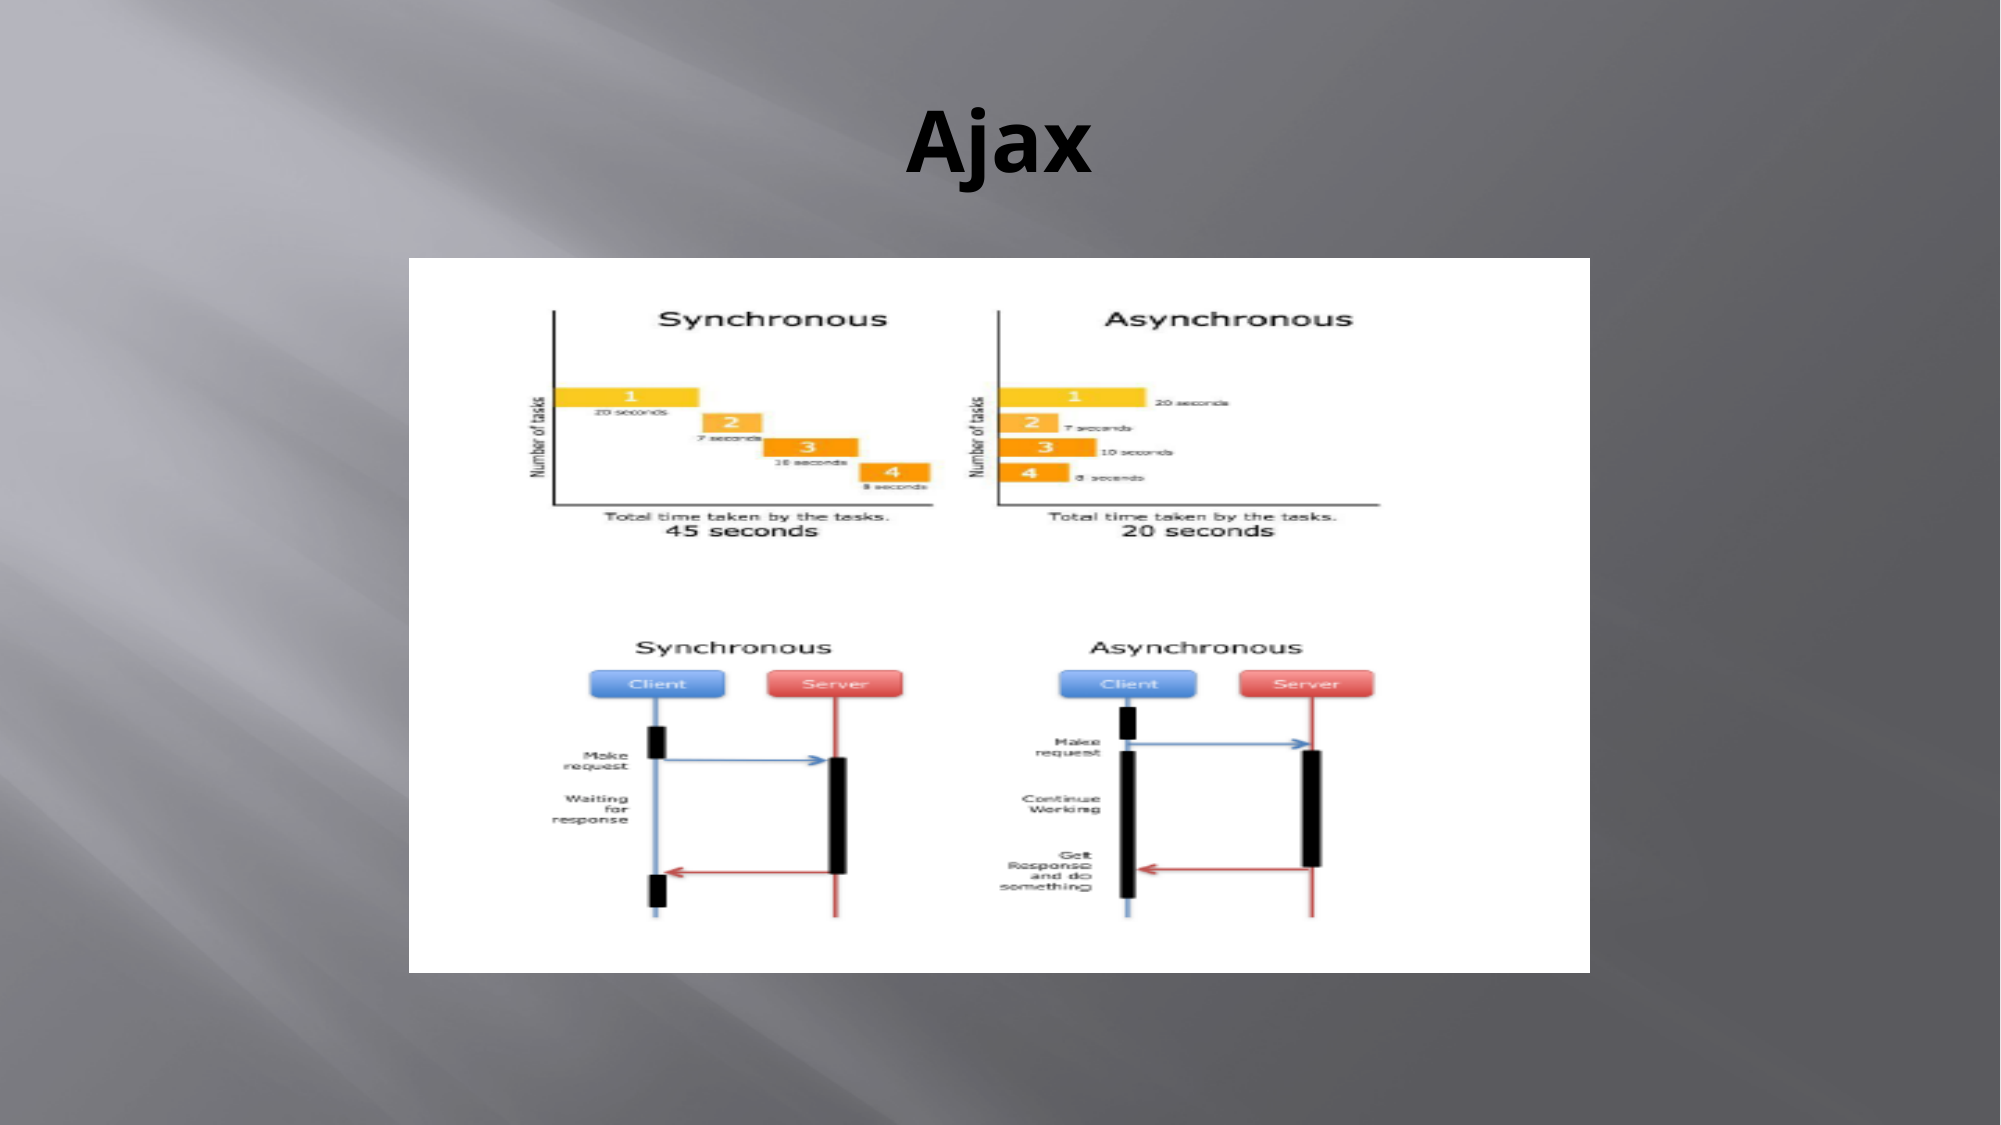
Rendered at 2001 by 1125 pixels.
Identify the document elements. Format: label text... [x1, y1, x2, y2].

title Ajax [99, 45, 1900, 233]
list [409, 258, 1591, 973]
